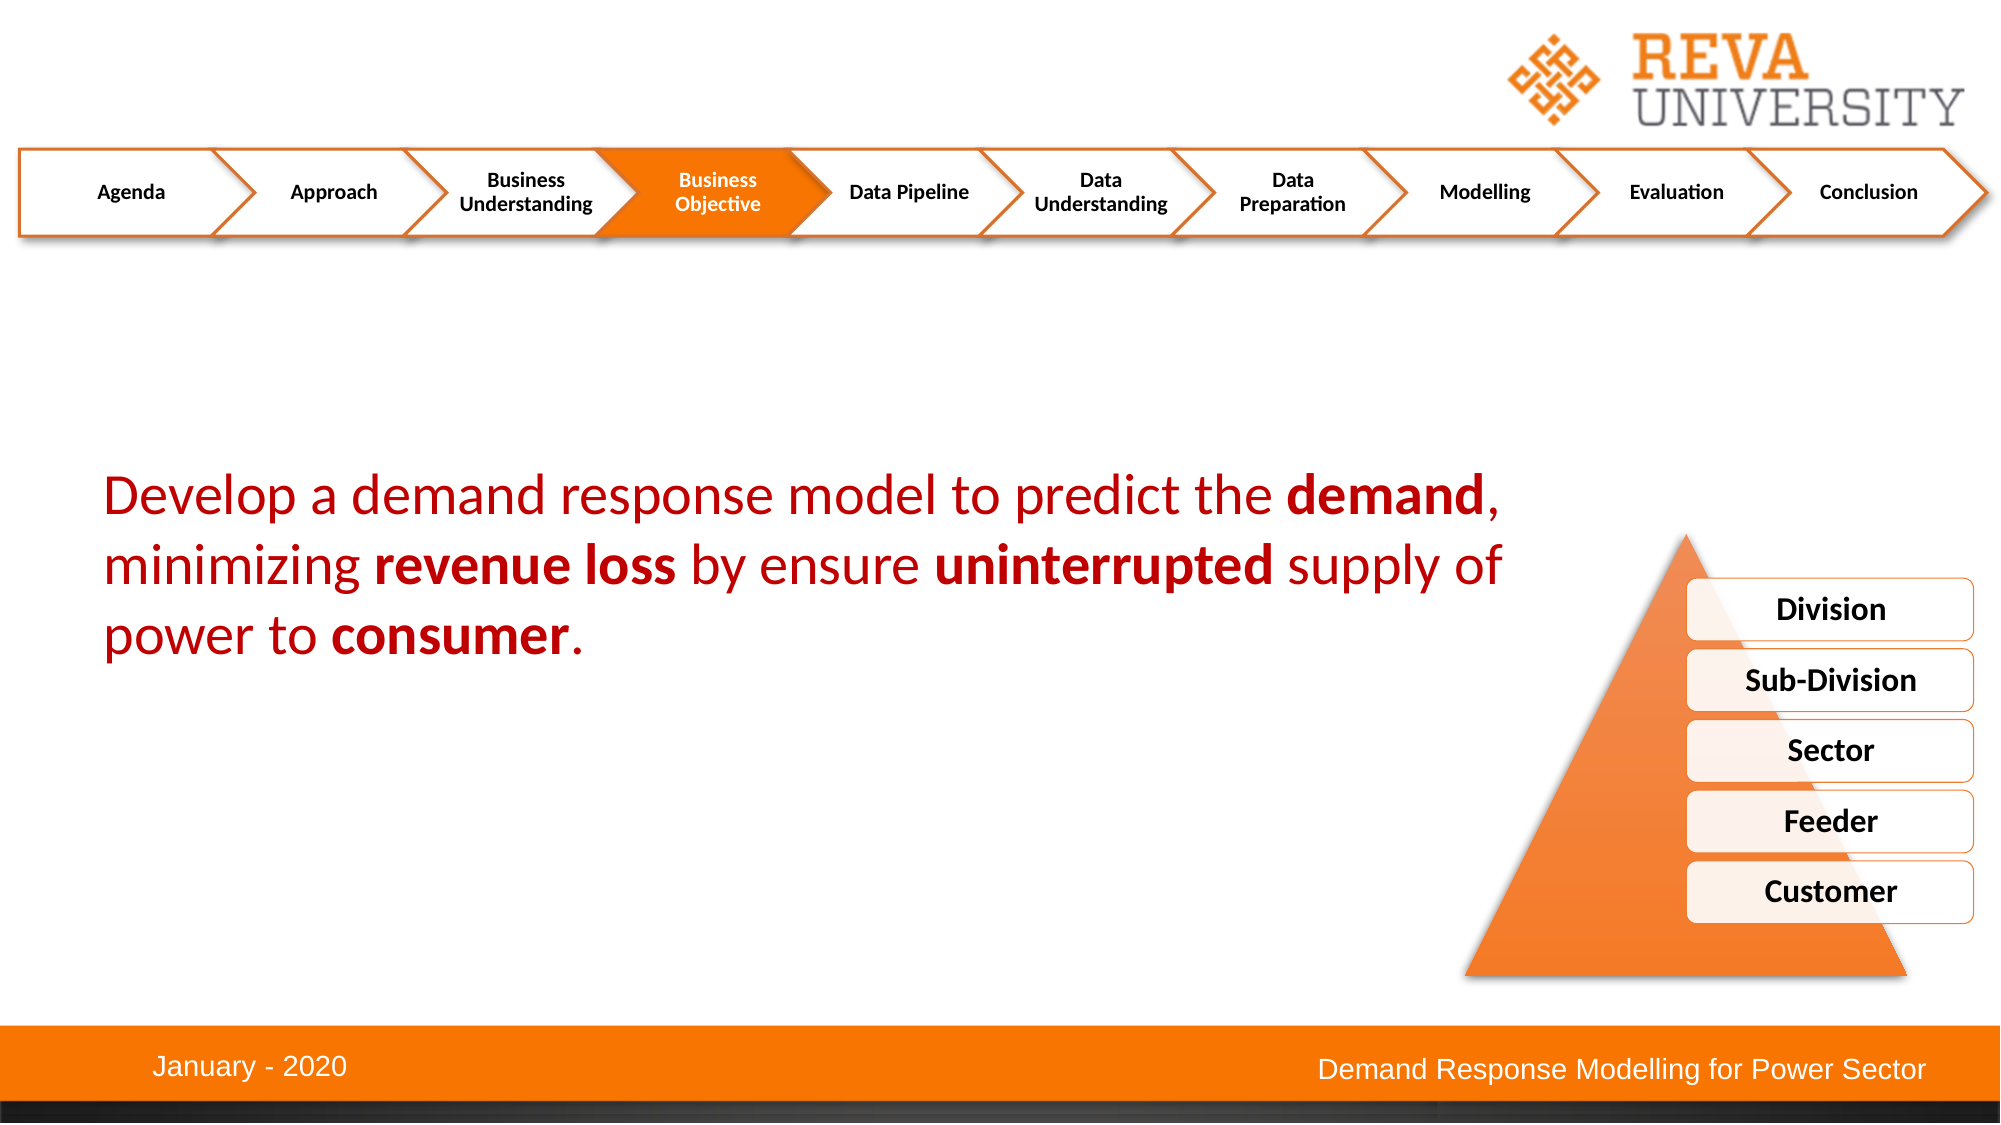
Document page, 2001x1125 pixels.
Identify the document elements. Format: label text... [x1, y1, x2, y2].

text_box [173, 530, 204, 592]
slide_number January - 2020 [137, 1039, 588, 1100]
picture [0, 1013, 2000, 1123]
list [1412, 533, 2000, 976]
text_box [19, 149, 1987, 237]
text_box Develop a demand response model to predict the demand, minimizing revenue loss by ensure uninterrupted supply of power to consumer. [88, 448, 1545, 674]
footer Demand Response Modelling for Power Sector [1187, 1042, 1943, 1103]
picture [1507, 15, 1988, 144]
